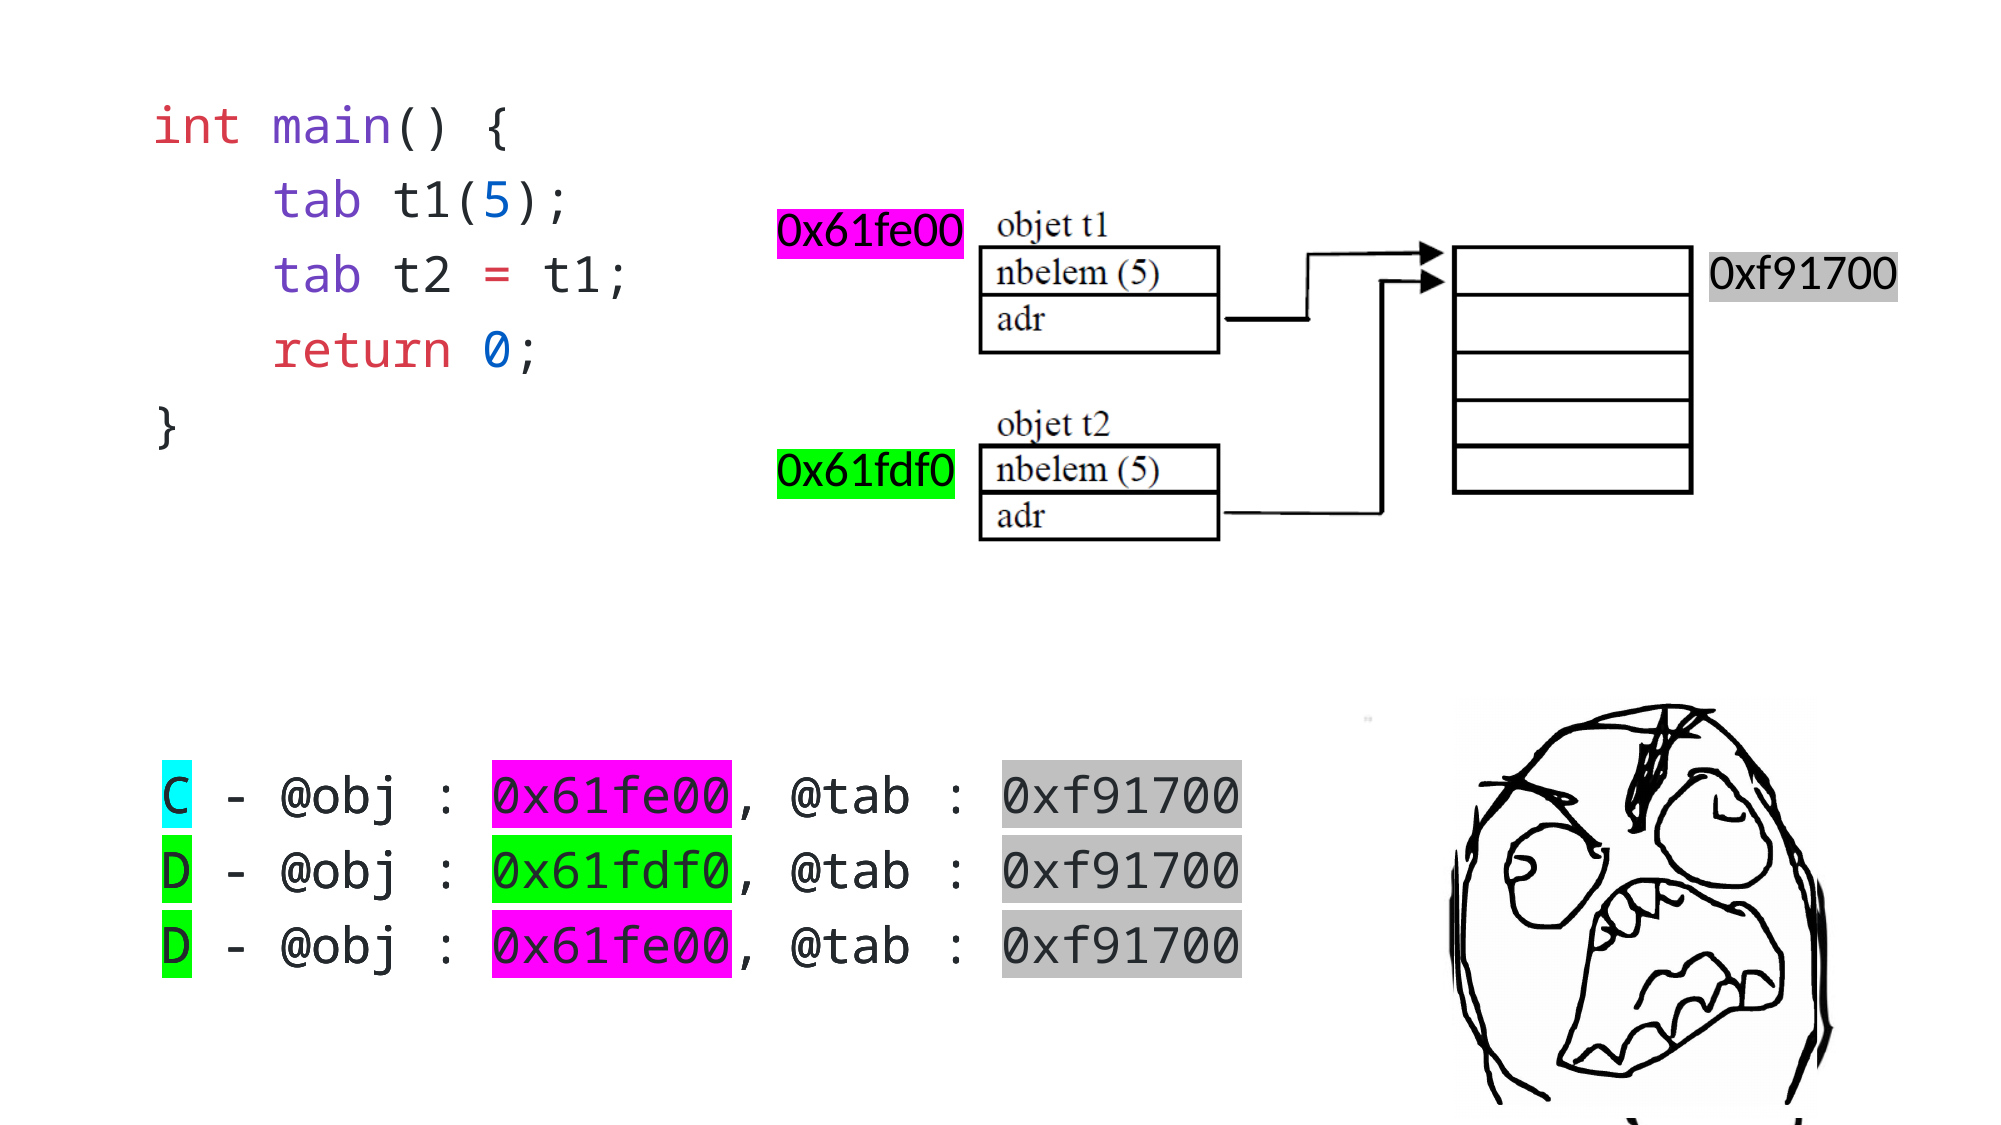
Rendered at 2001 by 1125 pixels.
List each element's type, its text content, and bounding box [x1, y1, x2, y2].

text_box C - @obj : 0x61fe00, @tab : 0xf91700 D - @obj : 0x61fdf0, @tab : 0xf91700 D - @obj : 0x61fe00, @tab : 0xf91700 [146, 741, 1363, 981]
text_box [762, 189, 1919, 579]
picture [1363, 697, 1919, 1125]
list int main() { tab t1(5); tab t2 = t1; return 0; } [137, 92, 1863, 1014]
